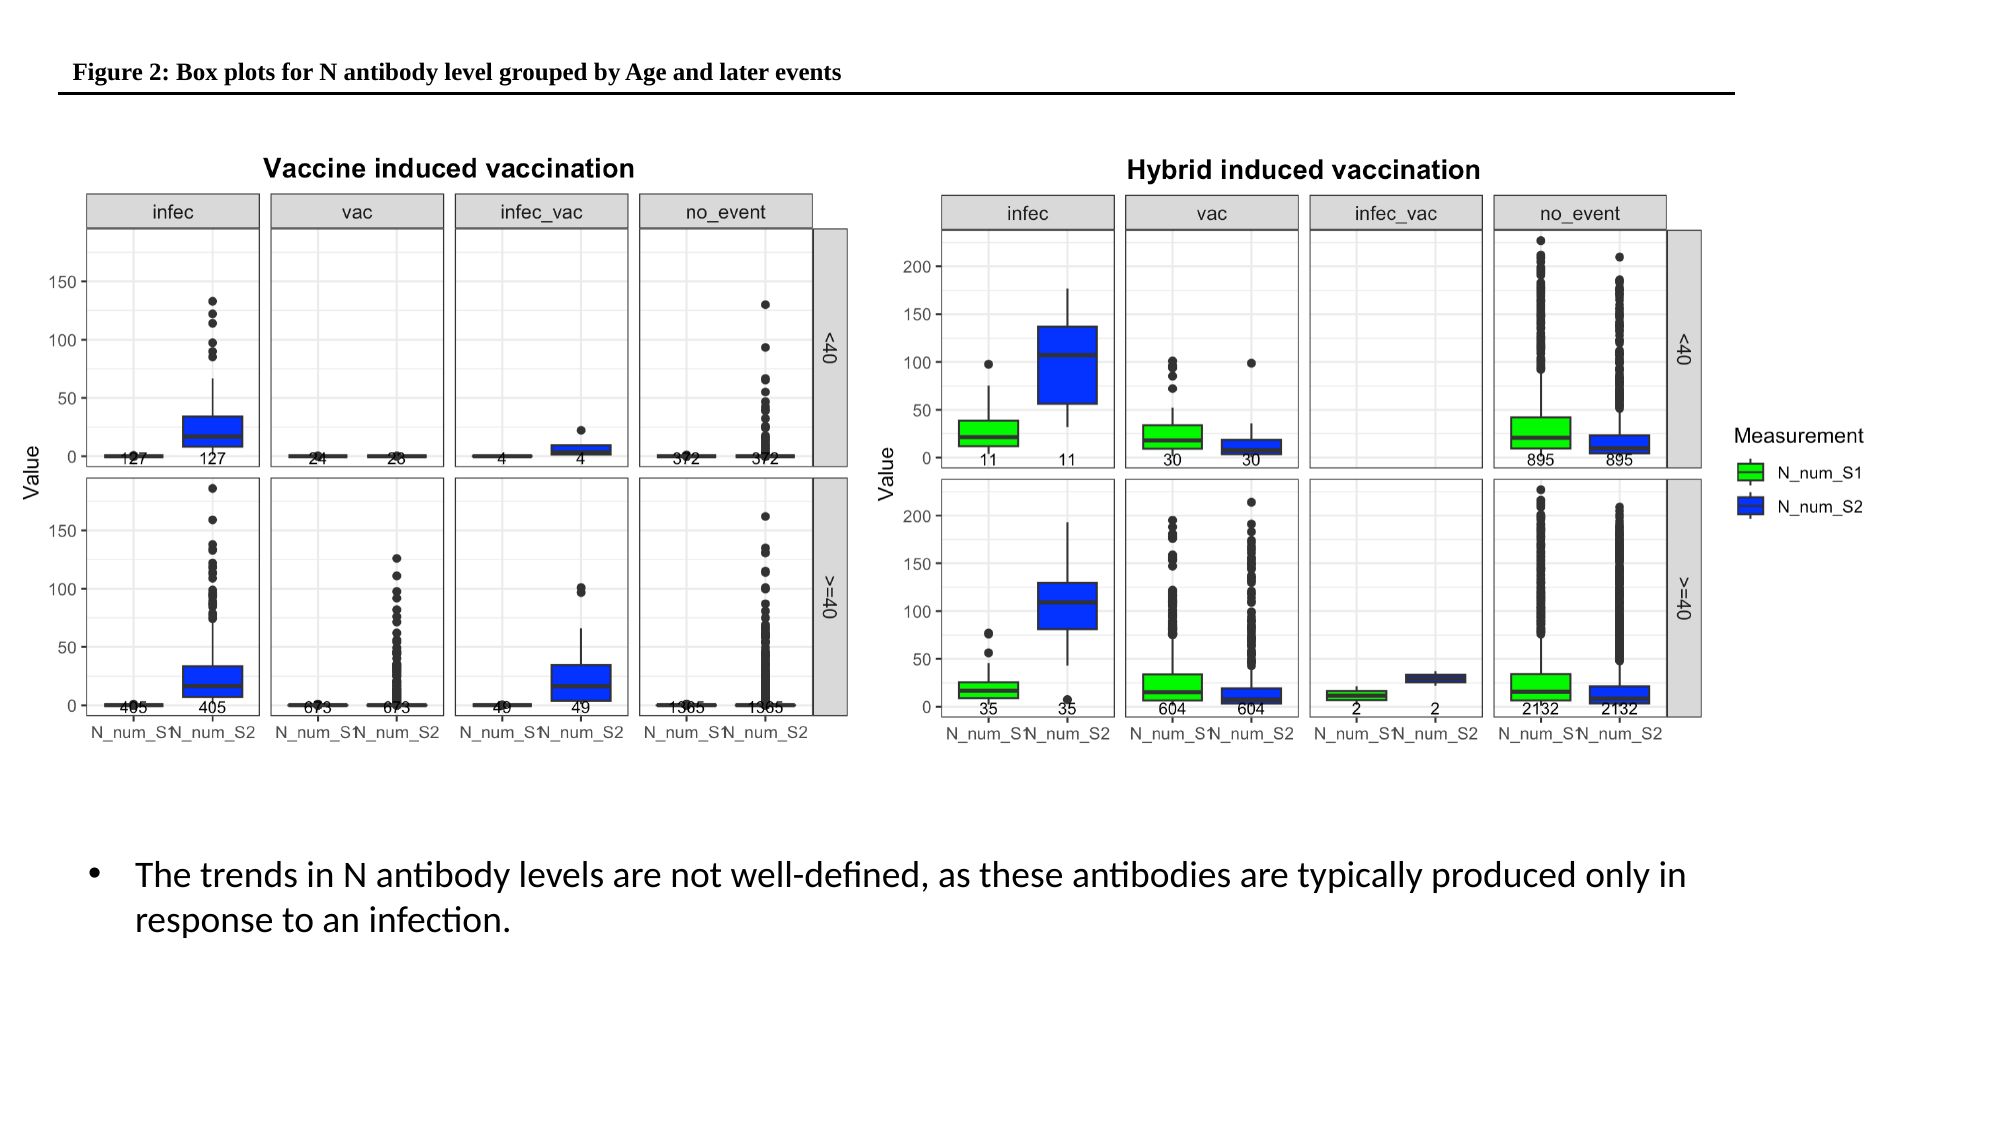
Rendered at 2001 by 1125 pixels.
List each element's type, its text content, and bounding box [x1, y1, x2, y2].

text_box The trends in N antibody levels are not well-defined, as these antibodies are typically produced only in response to an infection. [73, 842, 1748, 948]
text_box Figure 2: Box plots for N antibody level grouped by Age and later events [57, 48, 1529, 93]
picture [0, 138, 1896, 769]
